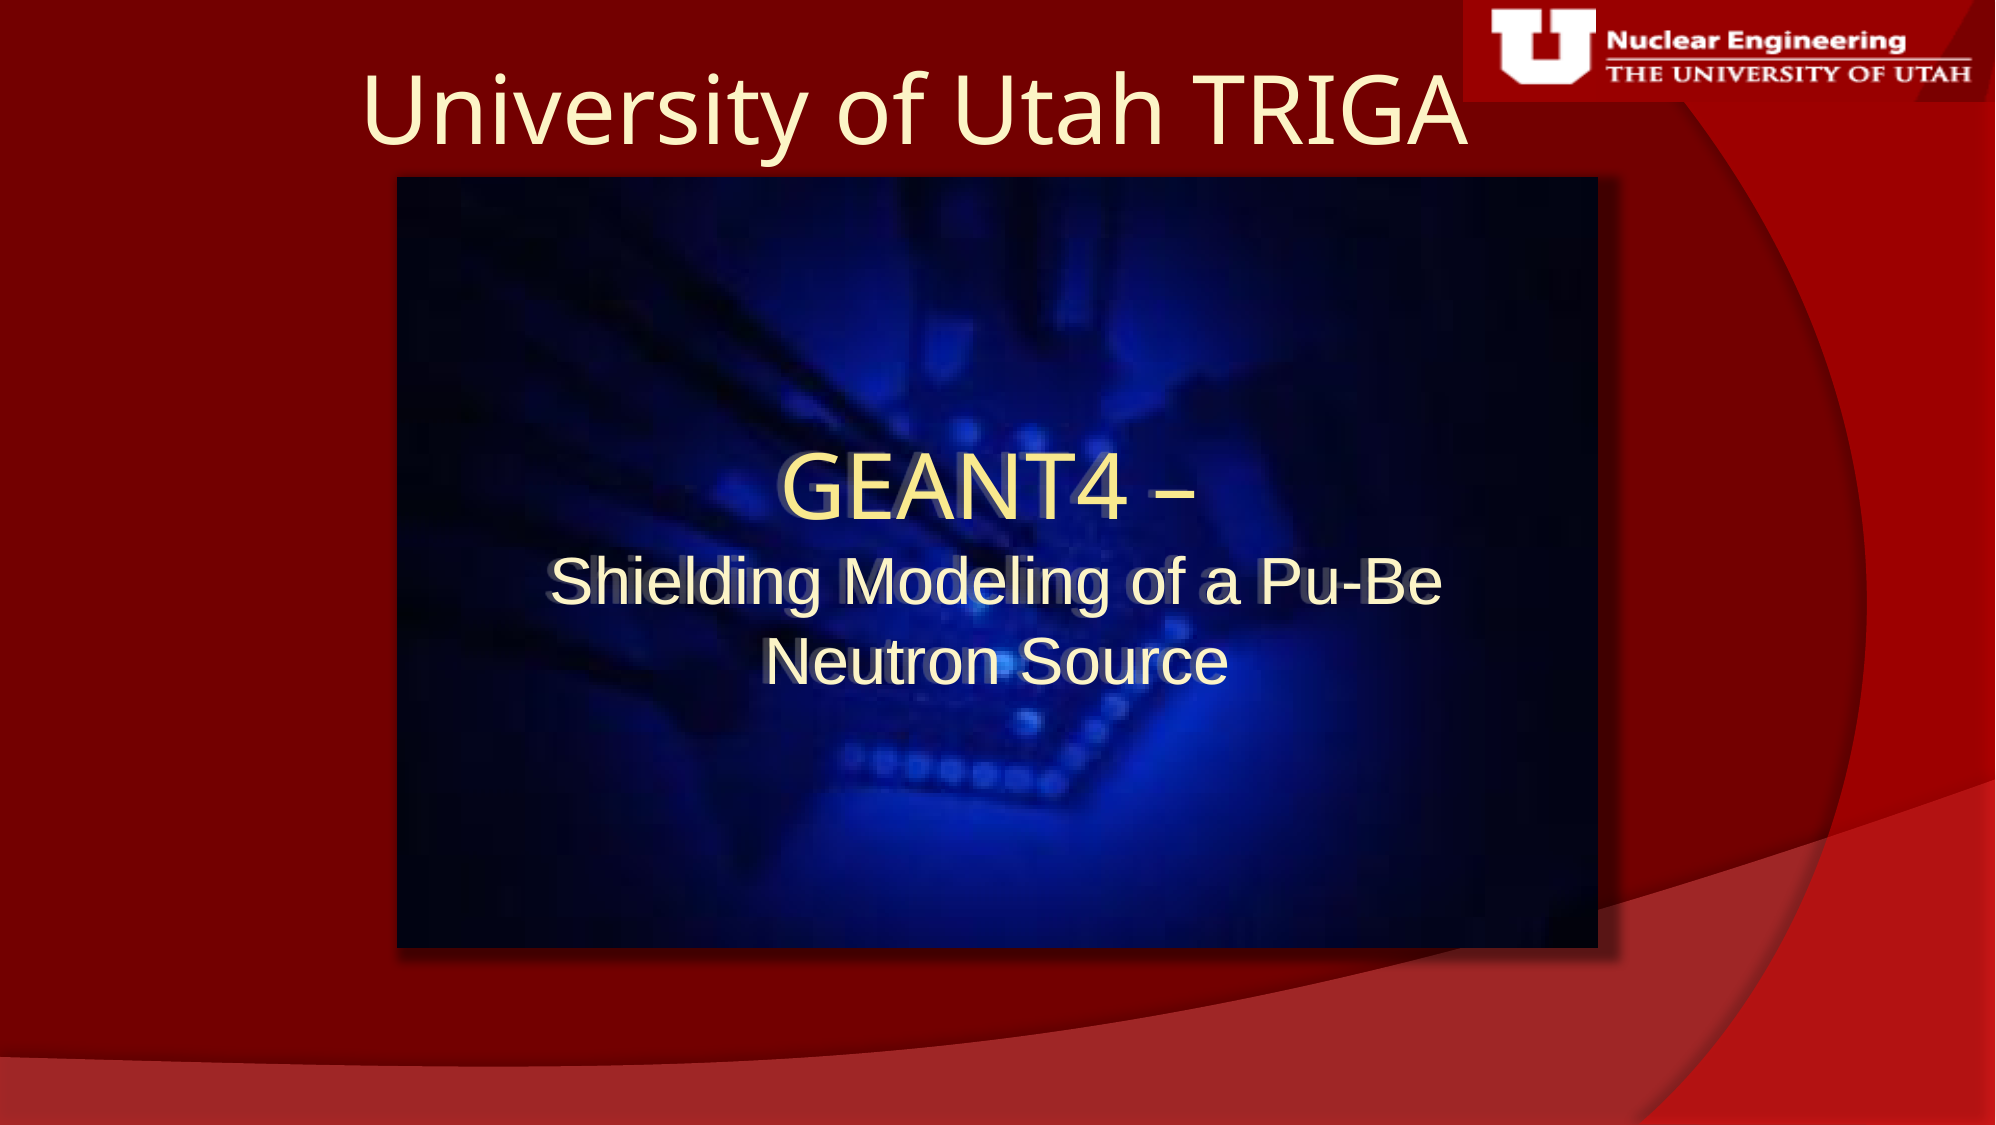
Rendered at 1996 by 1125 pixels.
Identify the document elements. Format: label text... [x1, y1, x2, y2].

title University of Utah TRIGA [99, 12, 1730, 201]
picture [1463, 0, 1995, 102]
picture [397, 177, 1598, 948]
